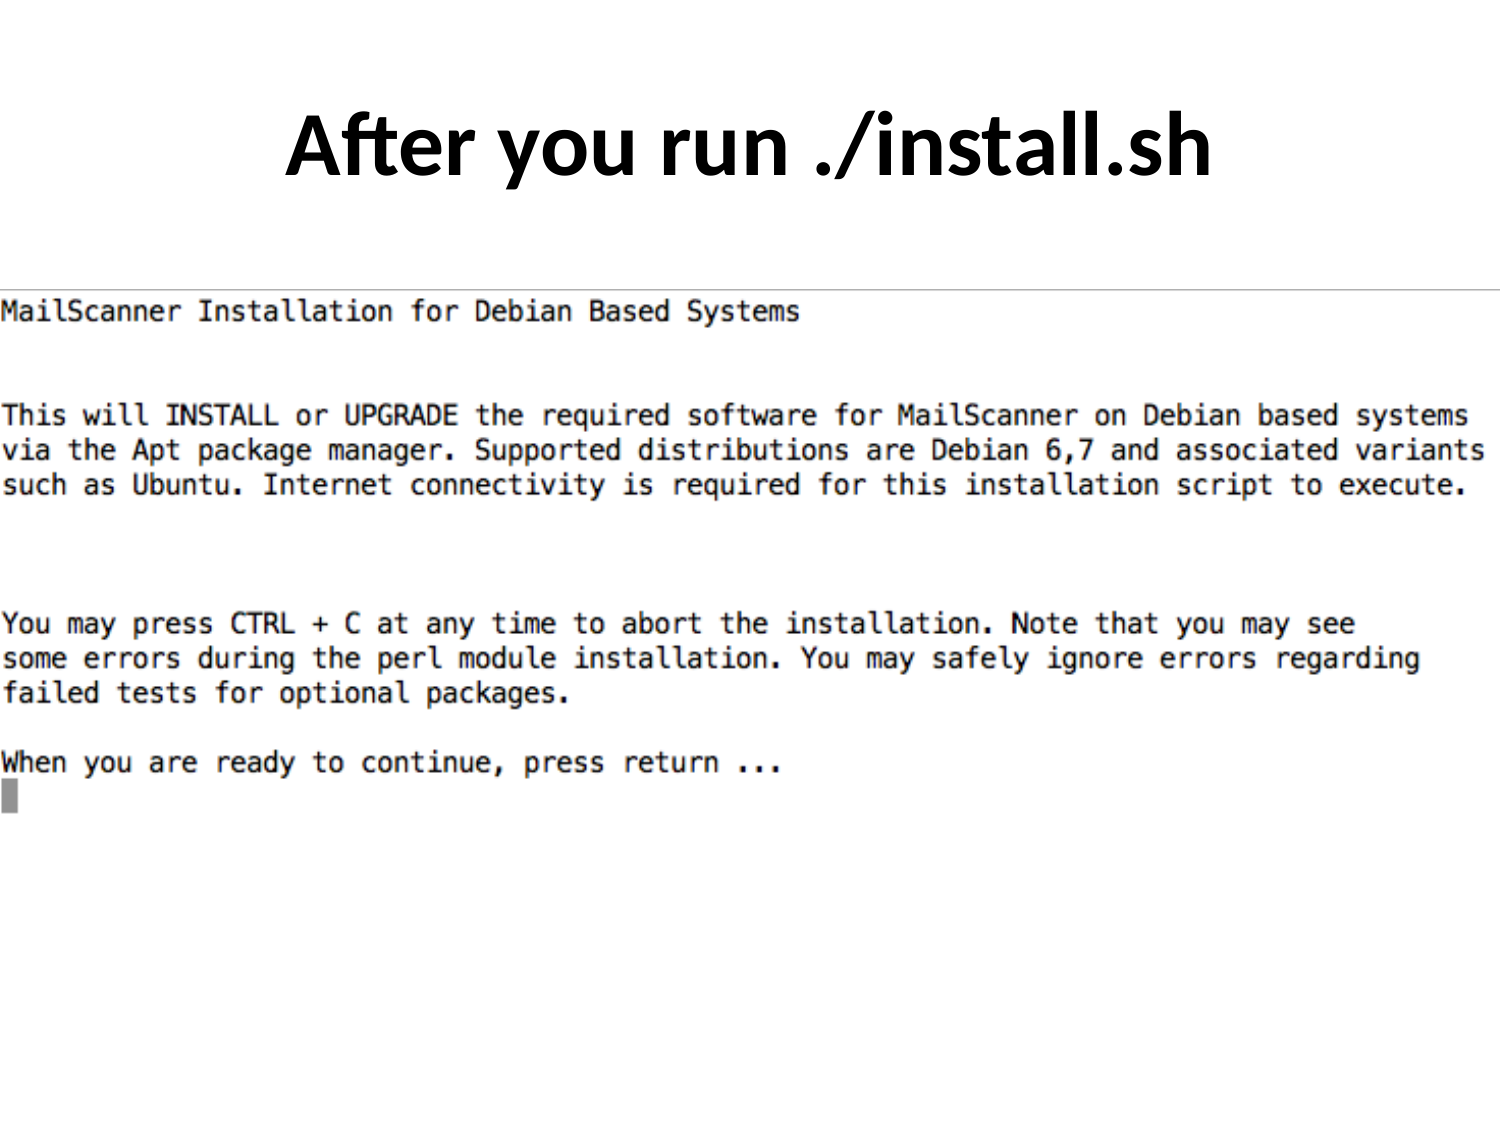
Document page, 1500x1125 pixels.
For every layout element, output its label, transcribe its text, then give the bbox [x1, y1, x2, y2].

picture [0, 289, 1500, 834]
title After you run ./install.sh [75, 45, 1425, 233]
